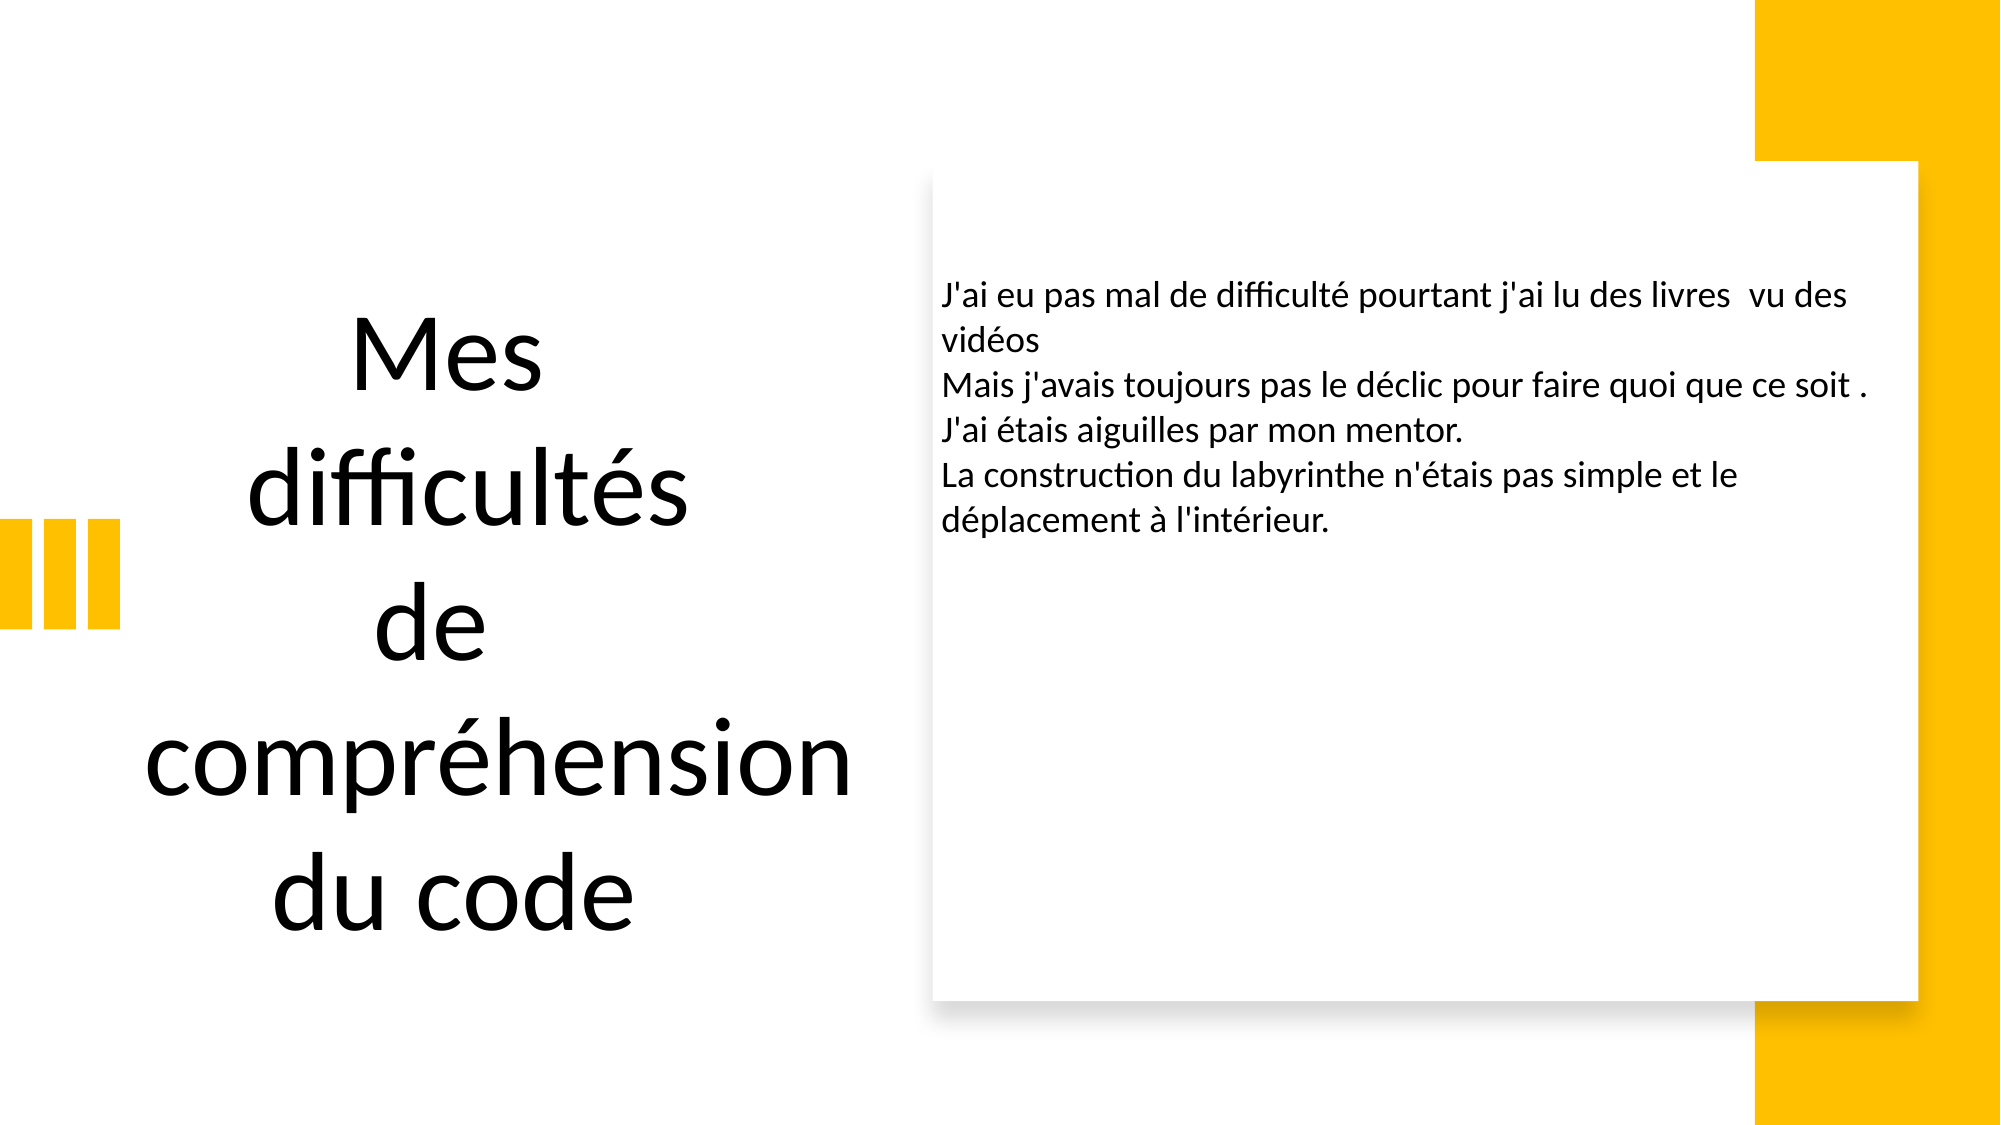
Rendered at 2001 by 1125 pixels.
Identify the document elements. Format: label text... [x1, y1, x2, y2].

text_box [1754, 0, 2000, 1125]
text_box [932, 160, 1919, 1002]
text_box J'ai eu pas mal de difficulté pourtant j'ai lu des livres vu des vidéos Mais j'avais toujours pas le déclic pour faire quoi que ce soit . J'ai étais aiguilles par mon mentor. La construction du labyrinthe n'étais pas simple et le déplacement à l'intérieur. [926, 262, 1908, 593]
text_box Mes difficultés de compréhension du code [129, 270, 888, 961]
text_box [0, 0, 1754, 1125]
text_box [0, 518, 120, 630]
